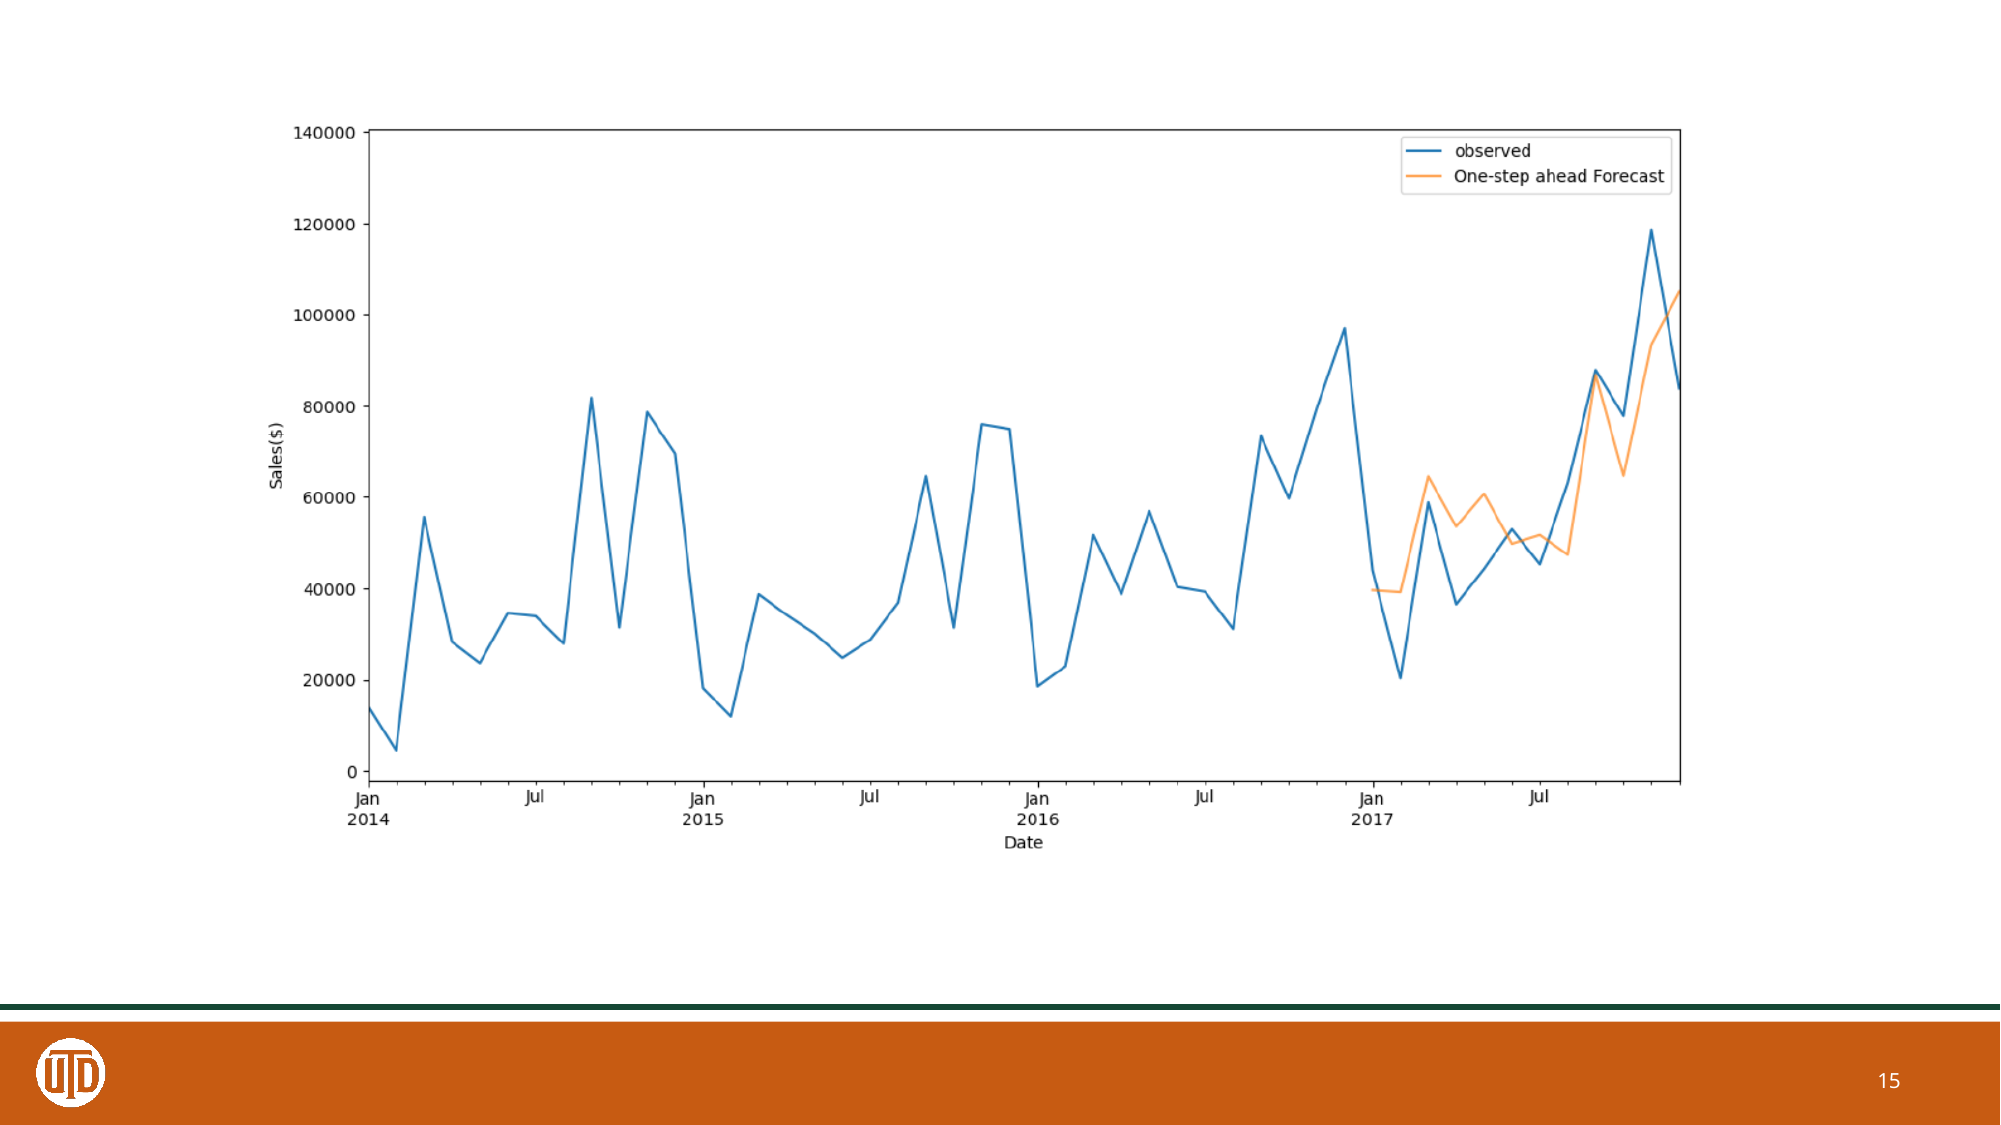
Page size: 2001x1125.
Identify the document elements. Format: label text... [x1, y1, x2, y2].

slide_number 15 [1862, 1059, 1921, 1092]
picture [224, 109, 1727, 849]
picture [31, 1033, 110, 1112]
